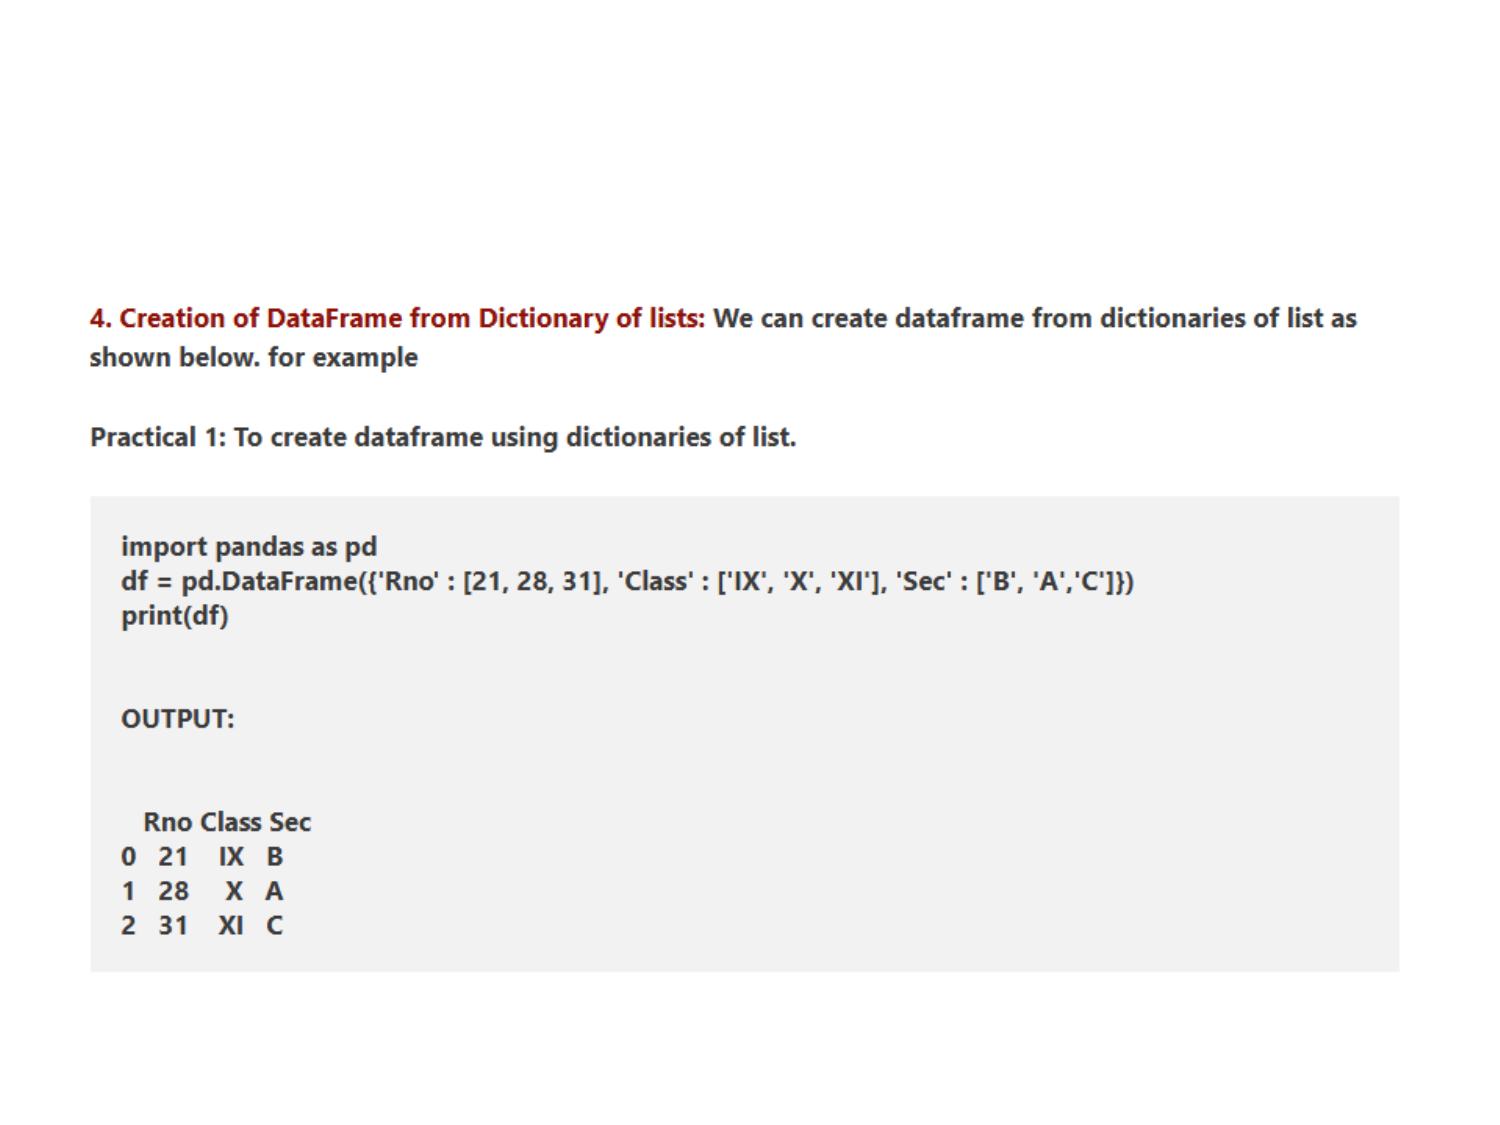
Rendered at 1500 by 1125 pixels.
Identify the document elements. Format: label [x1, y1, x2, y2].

list [83, 290, 1417, 977]
